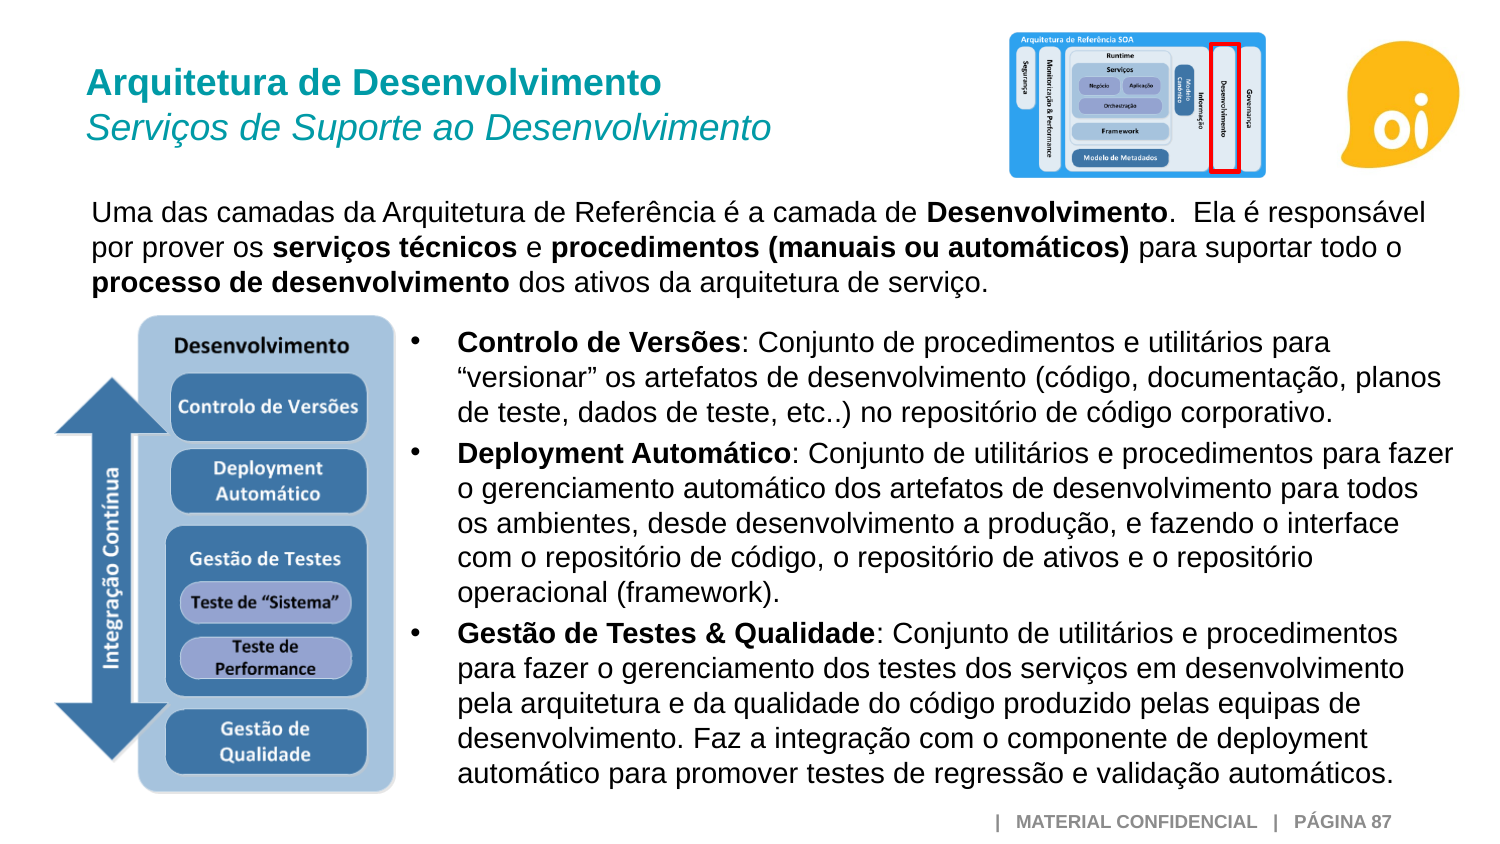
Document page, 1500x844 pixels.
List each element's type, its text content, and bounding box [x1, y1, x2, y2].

text_box Controlo de Versões: Conjunto de procedimentos e utilitários para “versionar” os artefatos de desenvolvimento (código, documentação, planos de teste, dados de teste, etc..) no repositório de código corporativo. Deployment Automático: Conjunto de utilitários e procedimentos para fazer o gerenciamento automático dos artefatos de desenvolvimento para todos os ambientes, desde desenvolvimento a produção, e fazendo o interface com o repositório de código, o repositório de ativos e o repositório operacional (framework). Gestão de Testes & Qualidade: Conjunto de utilitários e procedimentos para fazer o gerenciamento dos testes dos serviços em desenvolvimento pela arquitetura e da qualidade do código produzido pelas equipas de desenvolvimento. Faz a integração com o componente de deployment automático para promover testes de regressão e validação automáticos. [397, 315, 1472, 797]
picture [0, 0, 1500, 844]
title Arquitetura de Desenvolvimento Serviços de Suporte ao Desenvolvimento [70, 50, 1004, 157]
slide_number | MATERIAL CONFIDENCIAL | PÁGINA 87 [773, 799, 1408, 844]
text_box Uma das camadas da Arquitetura de Referência é a camada de Desenvolvimento. Ela é responsável por prover os serviços técnicos e procedimentos (manuais ou automáticos) para suportar todo o processo de desenvolvimento dos ativos da arquitetura de serviço. [76, 185, 1459, 306]
